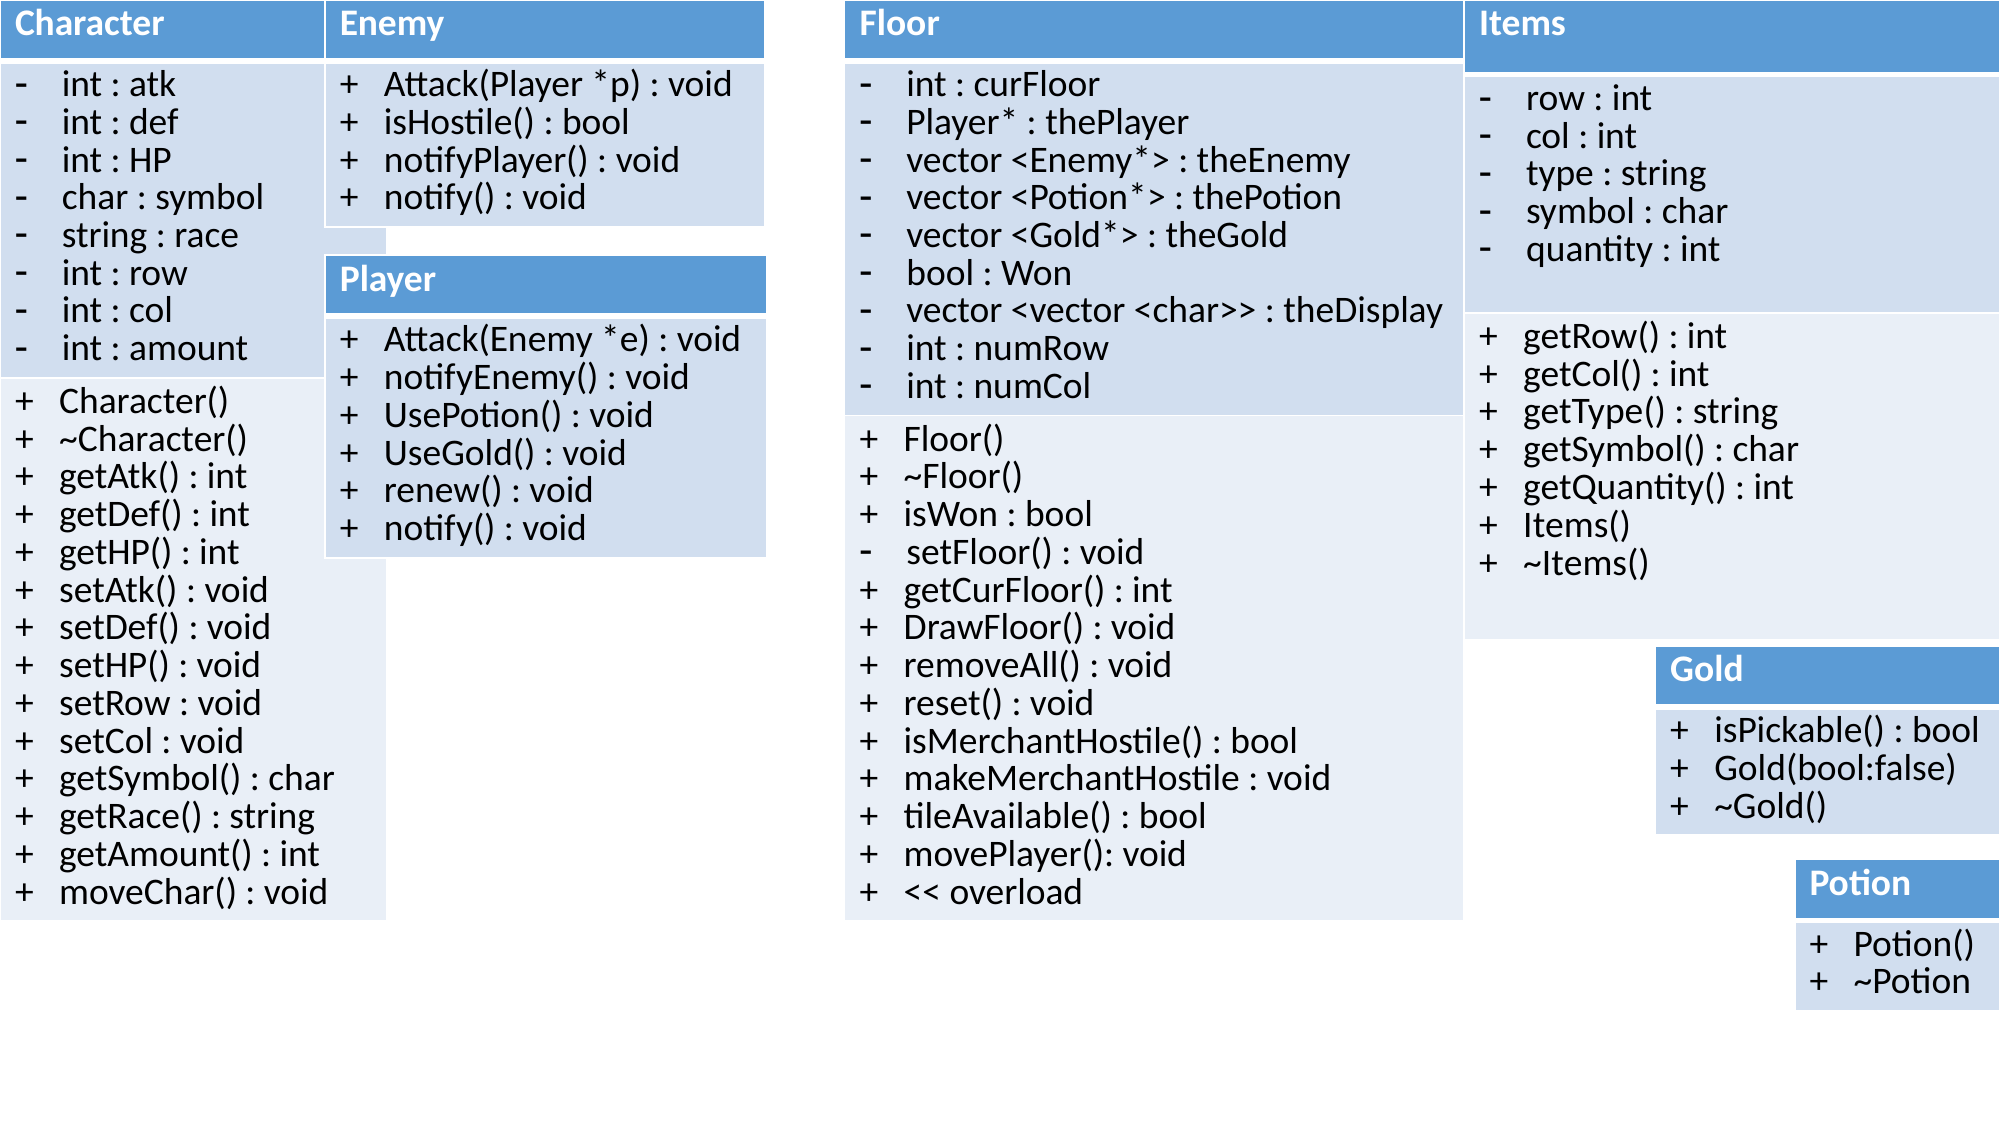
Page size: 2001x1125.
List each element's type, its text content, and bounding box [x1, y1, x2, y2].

table_cell + Floor() + ~Floor() + isWon : bool setFloor() : void + getCurFloor() : int + DrawFloor() : void + removeAll() : void + reset() : void + isMerchantHostile() : bool + makeMerchantHostile : void + tileAvailable() : bool + movePlayer(): void + << overload [845, 416, 1463, 920]
table_cell + getRow() : int + getCol() : int + getType() : string + getSymbol() : char + getQuantity() : int + Items() + ~Items() [1465, 314, 1999, 639]
table_cell + Attack(Player *p) : void + isHostile() : bool + notifyPlayer() : void + notify() : void [326, 64, 764, 226]
table_cell int : atk int : def int : HP char : symbol string : race int : row int : col int : amount [1, 64, 386, 377]
table_header Gold [1656, 647, 1999, 704]
table_cell + Potion() + ~Potion [1796, 923, 1999, 1010]
table_header Player [326, 256, 766, 313]
table_header Potion [1796, 860, 1999, 918]
table_cell + Attack(Enemy *e) : void + notifyEnemy() : void + UsePotion() : void + UseGold() : void + renew() : void + notify() : void [326, 319, 766, 557]
table_header Character [1, 1, 324, 58]
table_cell row : int col : int type : string symbol : char quantity : int [1465, 77, 1999, 312]
table_cell + isPickable() : bool + Gold(bool:false) + ~Gold() [1656, 710, 1999, 834]
table_header Items [1465, 1, 1999, 72]
table_header Floor [845, 1, 1463, 58]
table_cell int : curFloor Player* : thePlayer vector <Enemy*> : theEnemy vector <Potion*> : thePotion vector <Gold*> : theGold bool : Won vector <vector <char>> : theDisplay int : numRow int : numCol [845, 64, 1463, 415]
table_header Enemy [326, 1, 764, 58]
table_cell + Character() + ~Character() + getAtk() : int + getDef() : int + getHP() : int + setAtk() : void + setDef() : void + setHP() : void + setRow : void + setCol : void + getSymbol() : char + getRace() : string + getAmount() : int + moveChar() : void [1, 379, 386, 920]
